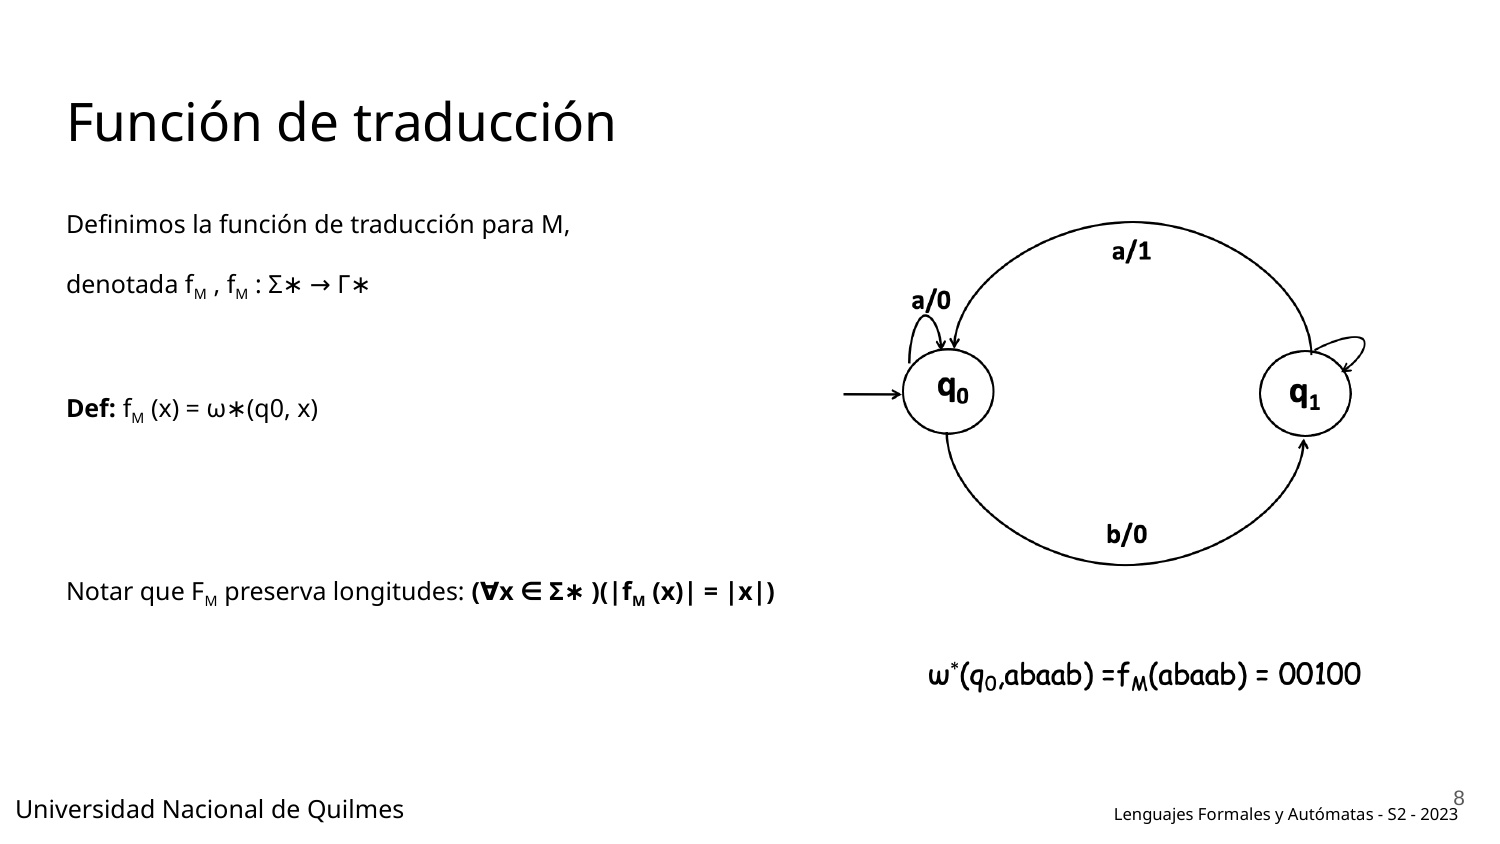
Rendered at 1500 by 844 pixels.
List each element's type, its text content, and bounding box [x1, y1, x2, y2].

picture [841, 220, 1366, 567]
title Función de traducción [51, 72, 1449, 167]
slide_number ‹#› [1389, 764, 1480, 830]
picture [910, 646, 1419, 709]
list Definimos la función de traducción para M, denotada fM , fM : Σ∗ → Γ∗ Def: fM (x) = ω∗(q0, x) Notar que FM preserva longitudes: (∀x ∈ Σ∗ )(|fM (x)| = |x|) [51, 189, 1449, 750]
subtitle Universidad Nacional de Quilmes [0, 781, 524, 844]
text_box Lenguajes Formales y Autómatas - S2 - 2023 [1098, 788, 1500, 837]
